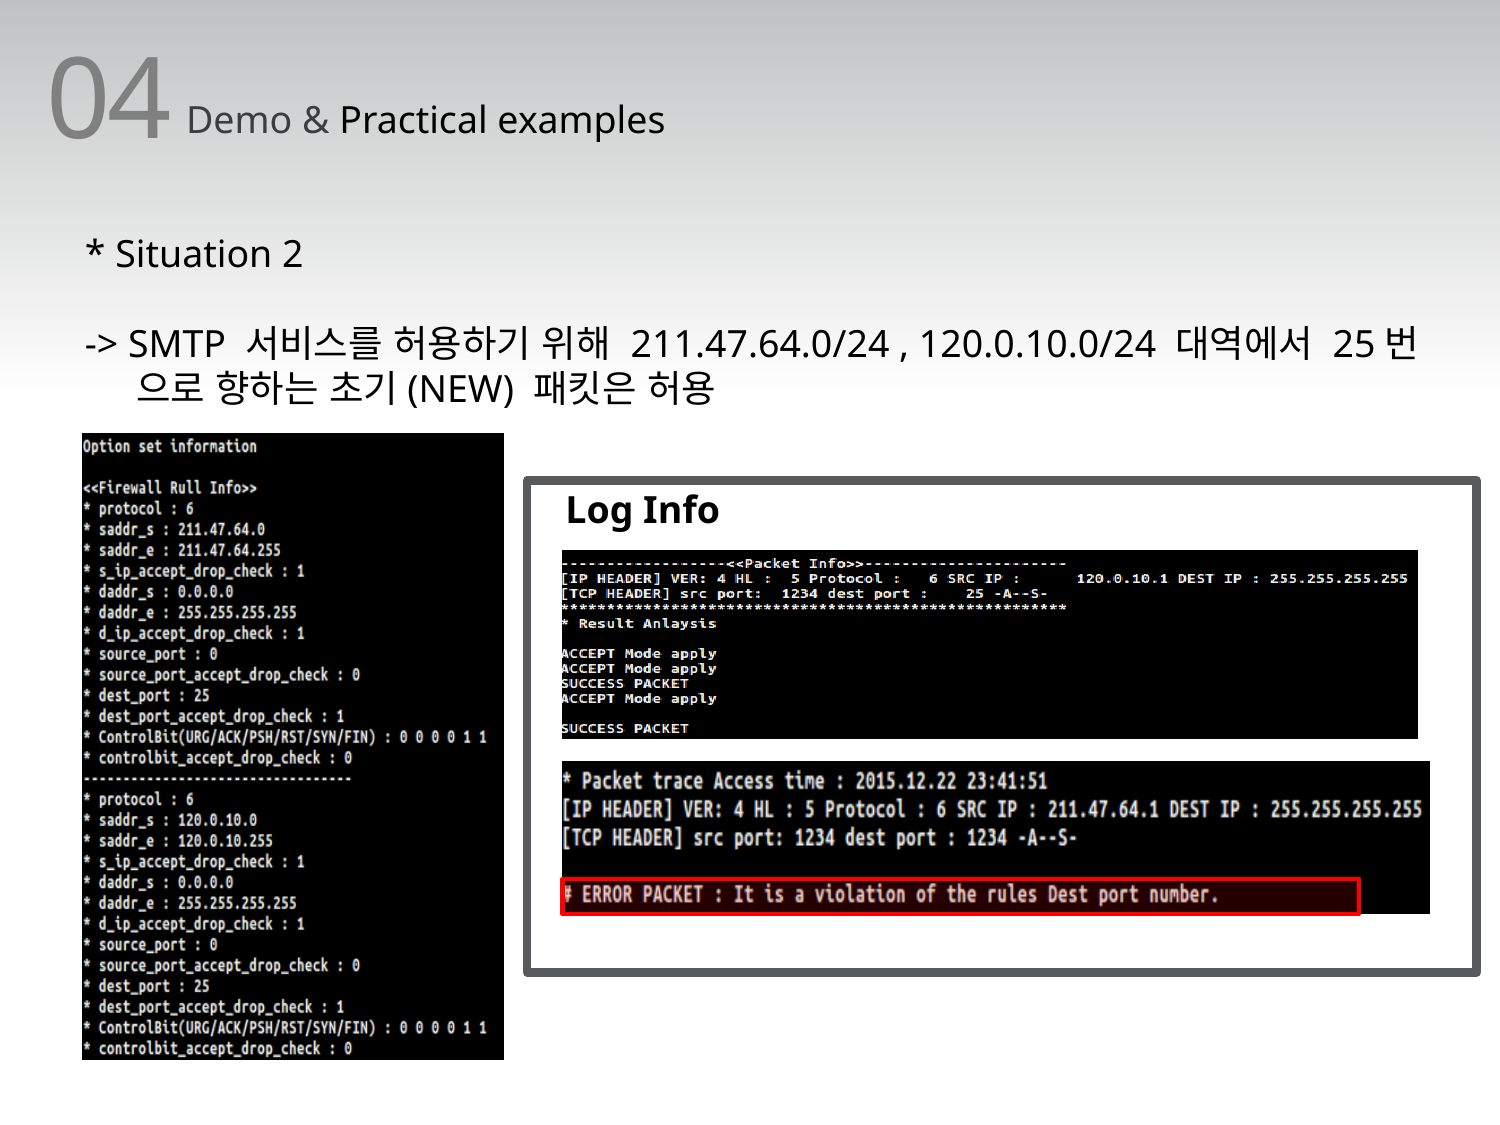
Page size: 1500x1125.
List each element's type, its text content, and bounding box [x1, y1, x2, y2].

text_box Demo & Practical examples [171, 88, 904, 194]
picture [81, 433, 505, 1060]
text_box * Situation 2 -> SMTP 서비스를 허용하기 위해 211.47.64.0/24 , 120.0.10.0/24 대역에서 25번 으로 향하는 초기(NEW) 패킷은 허용 [70, 222, 1442, 418]
picture [562, 550, 1419, 739]
text_box [525, 478, 1479, 975]
picture [561, 761, 1430, 915]
text_box 04 [31, 19, 457, 169]
